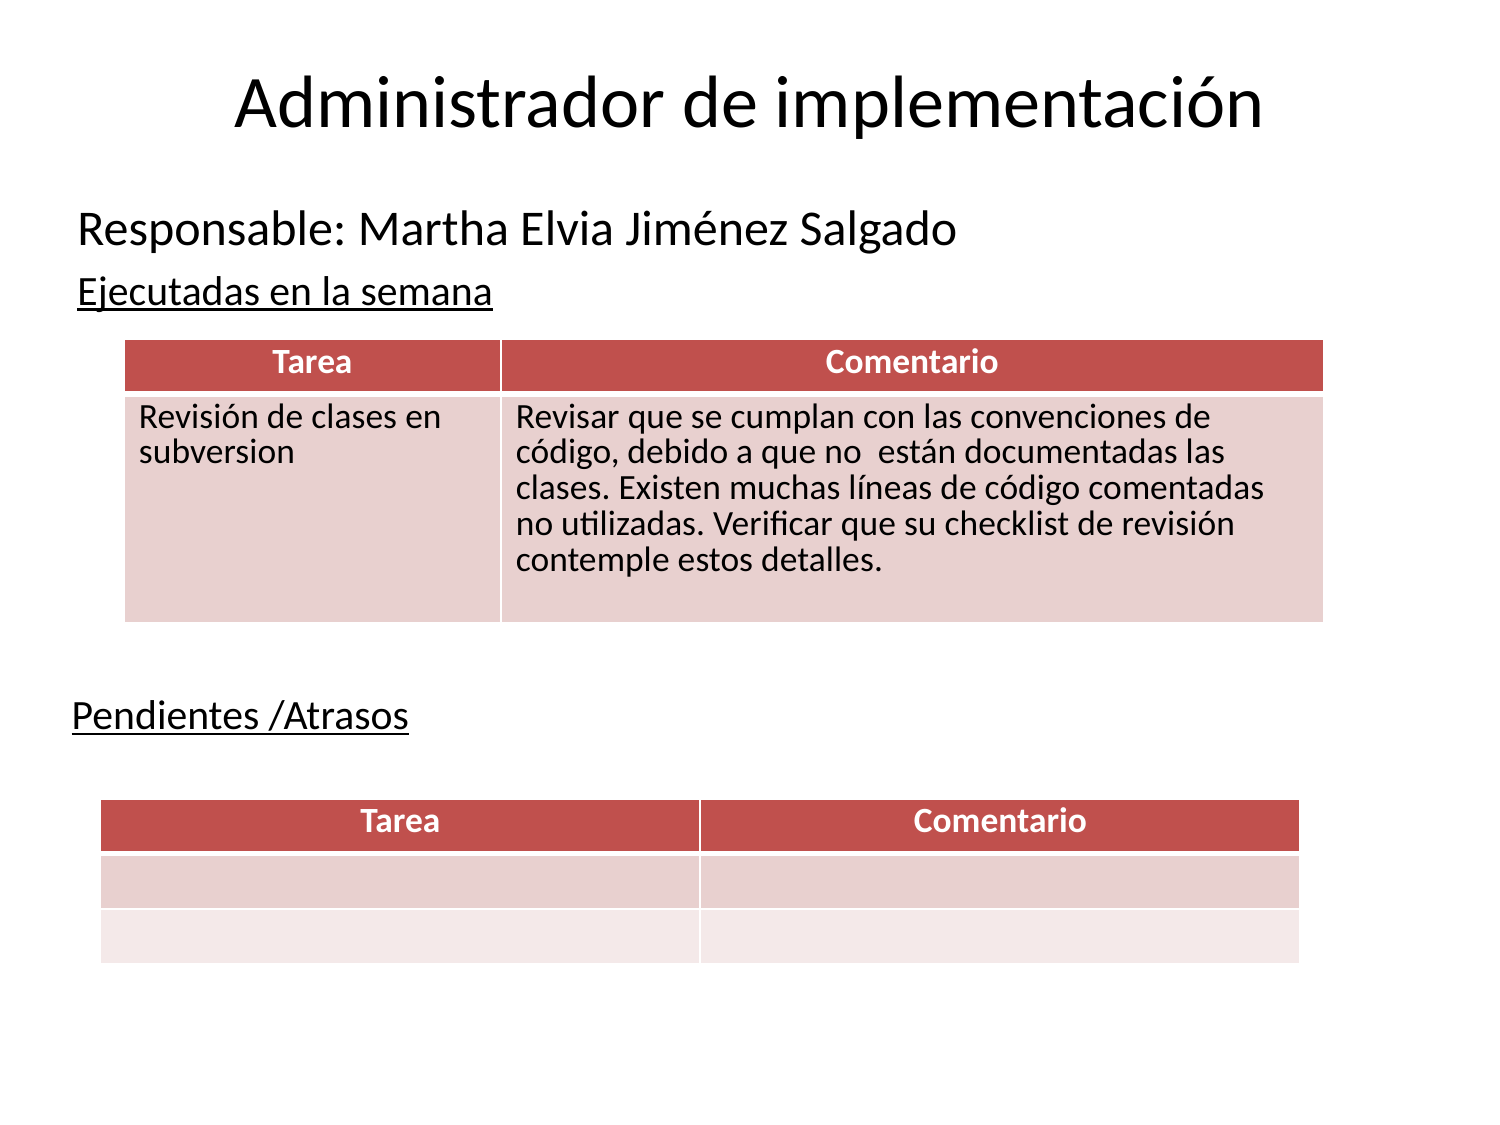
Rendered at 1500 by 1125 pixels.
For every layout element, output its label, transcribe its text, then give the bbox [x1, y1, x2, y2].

table_cell [701, 856, 1299, 908]
table_cell [701, 910, 1299, 963]
table_header Comentario [701, 800, 1299, 851]
table_header Comentario [502, 340, 1323, 391]
table_cell Revisión de clases en subversion [125, 397, 500, 622]
table_header Tarea [125, 340, 500, 391]
table_cell Revisar que se cumplan con las convenciones de código, debido a que no están documentadas las clases. Existen muchas líneas de código comentadas no utilizadas. Verificar que su checklist de revisión contemple estos detalles. [502, 397, 1323, 622]
text_box Pendientes /Atrasos [56, 680, 1457, 769]
table_cell [101, 910, 699, 963]
title Administrador de implementación [75, 45, 1425, 150]
list Responsable: Martha Elvia Jiménez Salgado Ejecutadas en la semana [62, 187, 1463, 325]
table_cell [101, 856, 699, 908]
table_header Tarea [101, 800, 699, 851]
